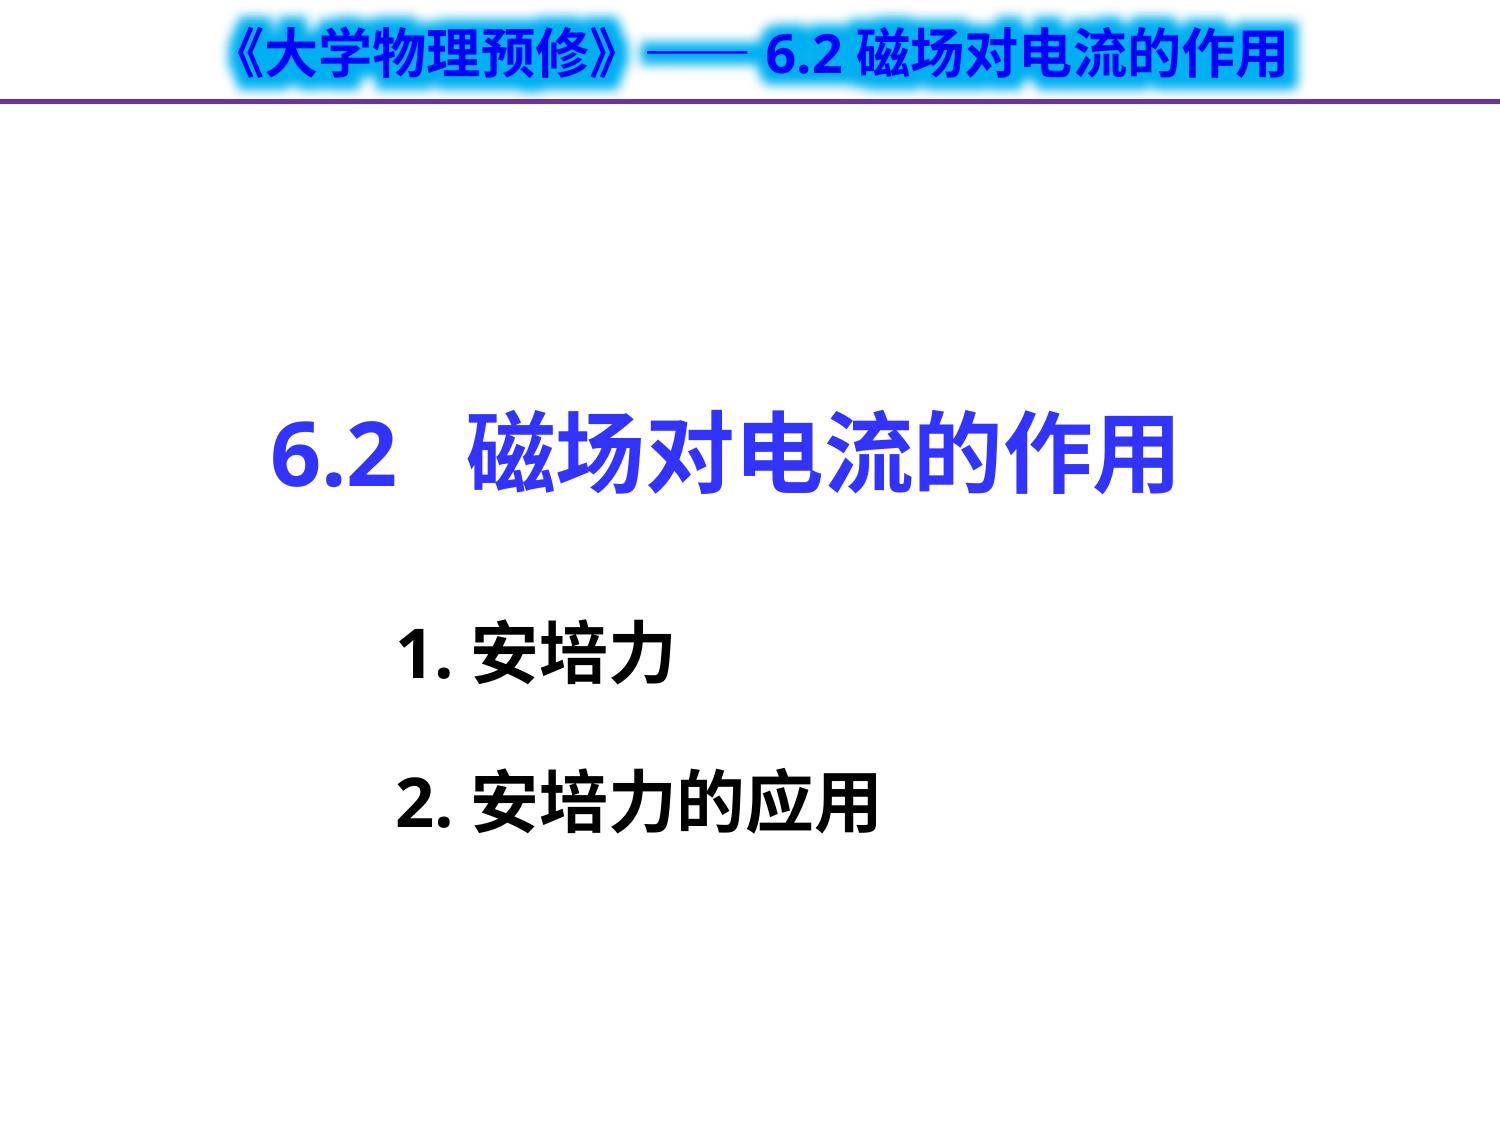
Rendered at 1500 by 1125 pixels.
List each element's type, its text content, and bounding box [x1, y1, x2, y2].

title 6.2 磁场对电流的作用 1.安培力 2.安培力的应用 [88, 149, 1364, 1035]
